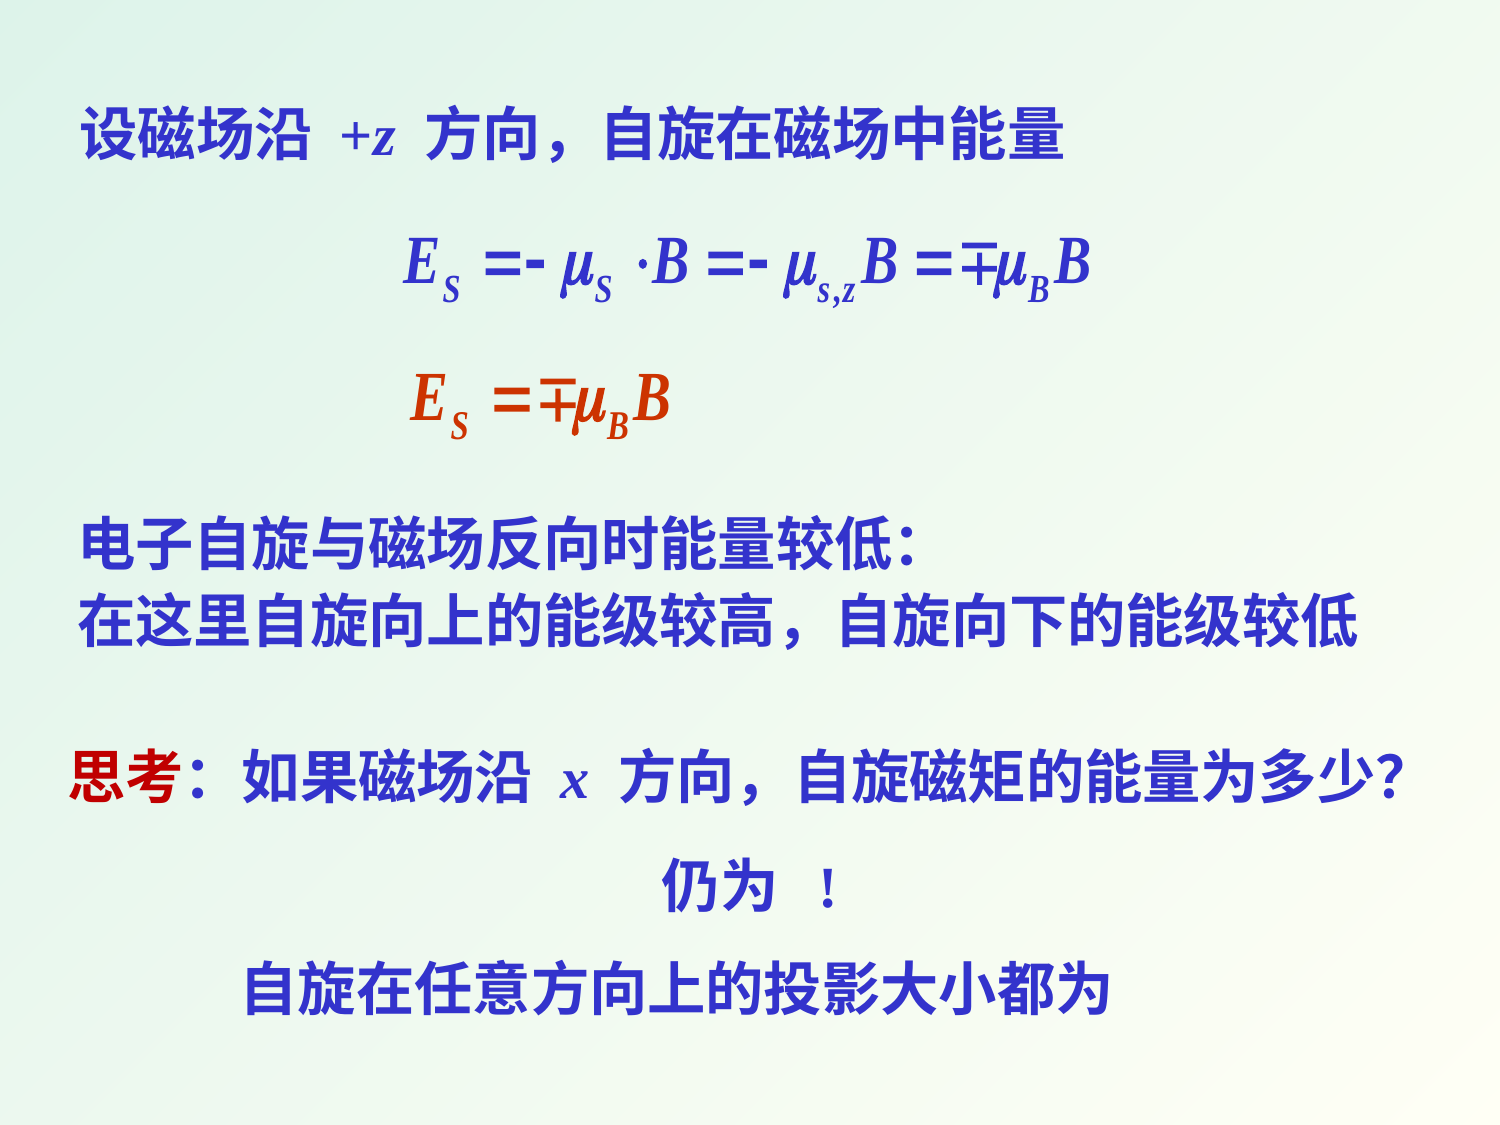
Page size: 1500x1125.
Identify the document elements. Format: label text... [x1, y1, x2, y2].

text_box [64, 74, 1101, 325]
text_box 电子自旋与磁场反向时能量较低： 在这里自旋向上的能级较高，自旋向下的能级较低 [62, 492, 1438, 662]
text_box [399, 349, 685, 456]
text_box 思考：如果磁场沿 x 方向，自旋磁矩的能量为多少？ [52, 725, 1463, 818]
